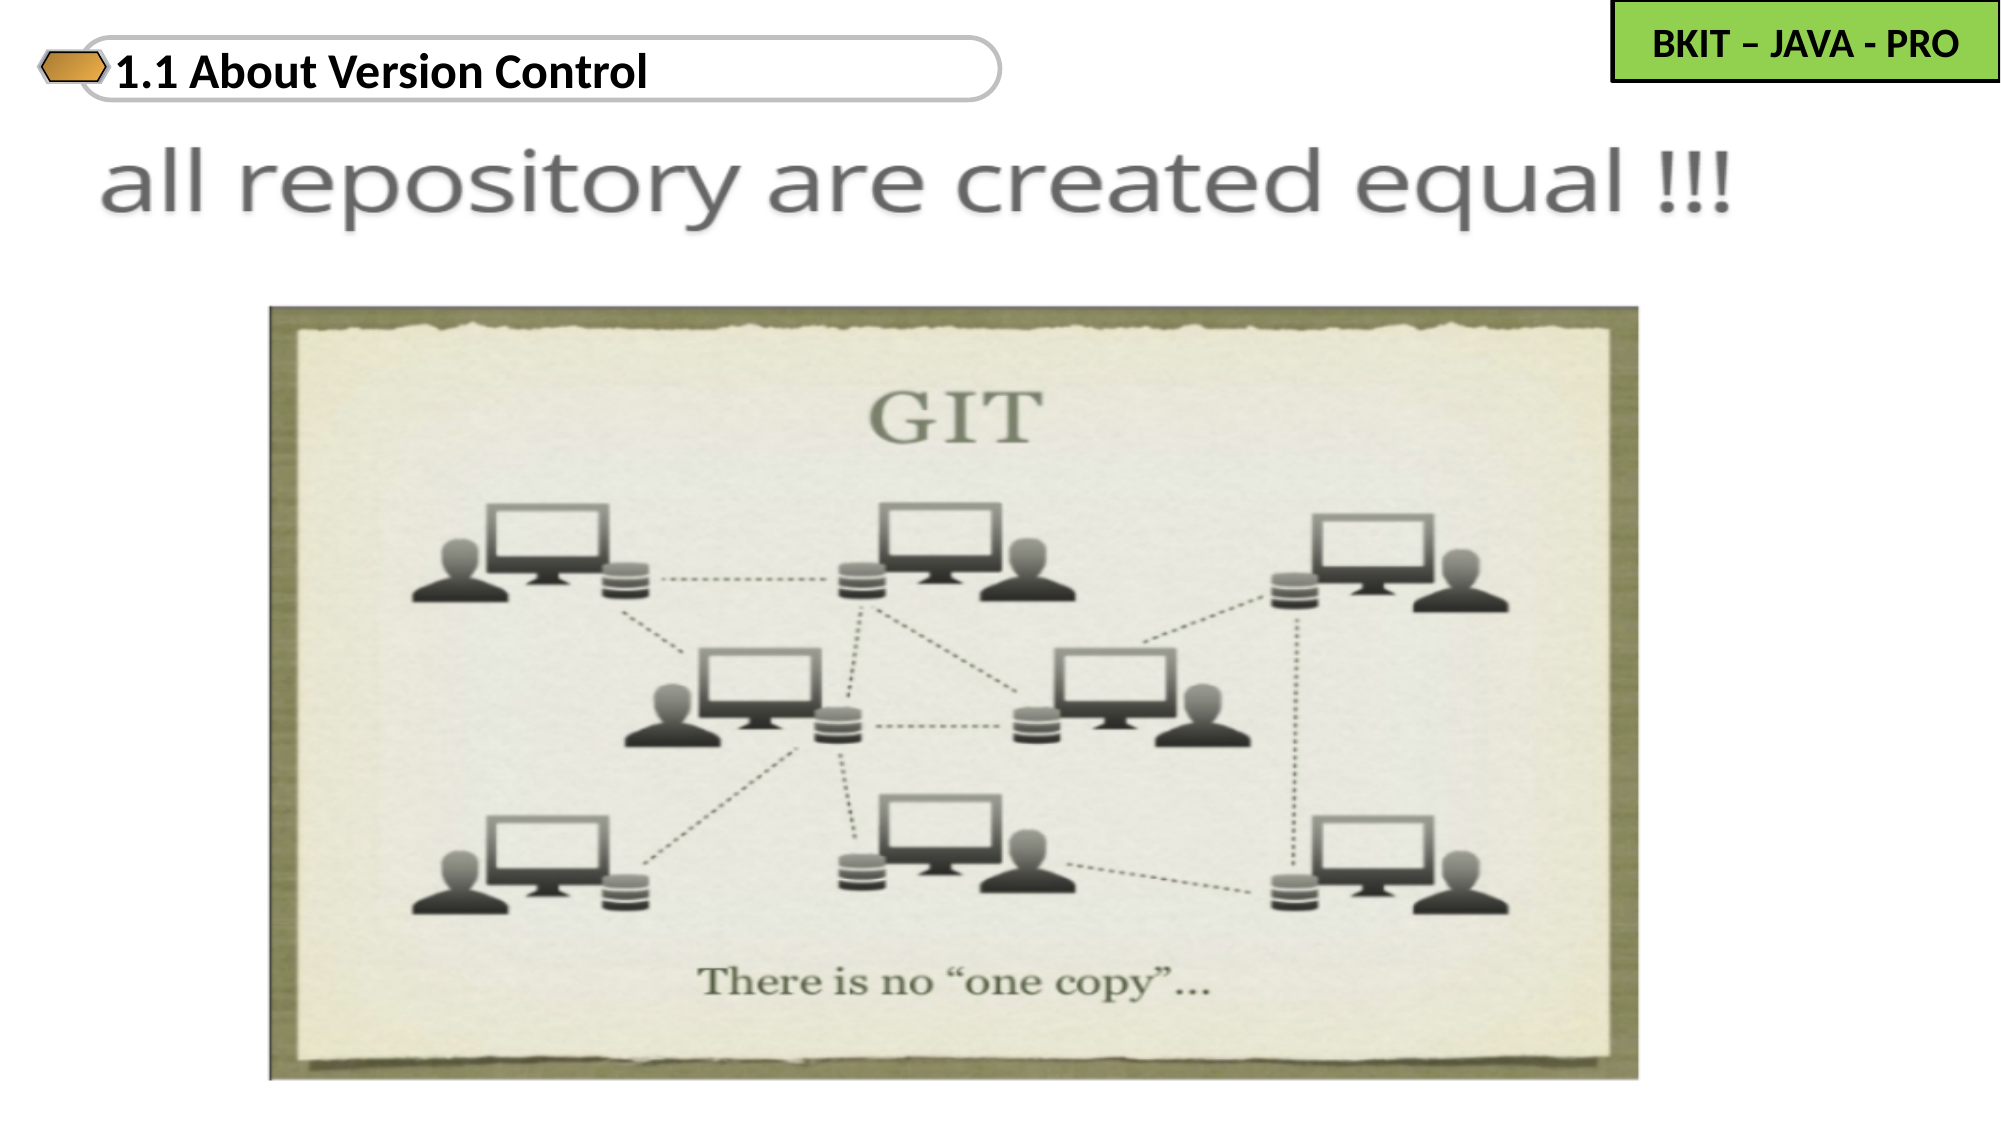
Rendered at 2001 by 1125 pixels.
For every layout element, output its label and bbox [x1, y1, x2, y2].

picture [79, 129, 1738, 1085]
text_box [37, 37, 1001, 101]
text_box [137, 99, 2000, 1085]
